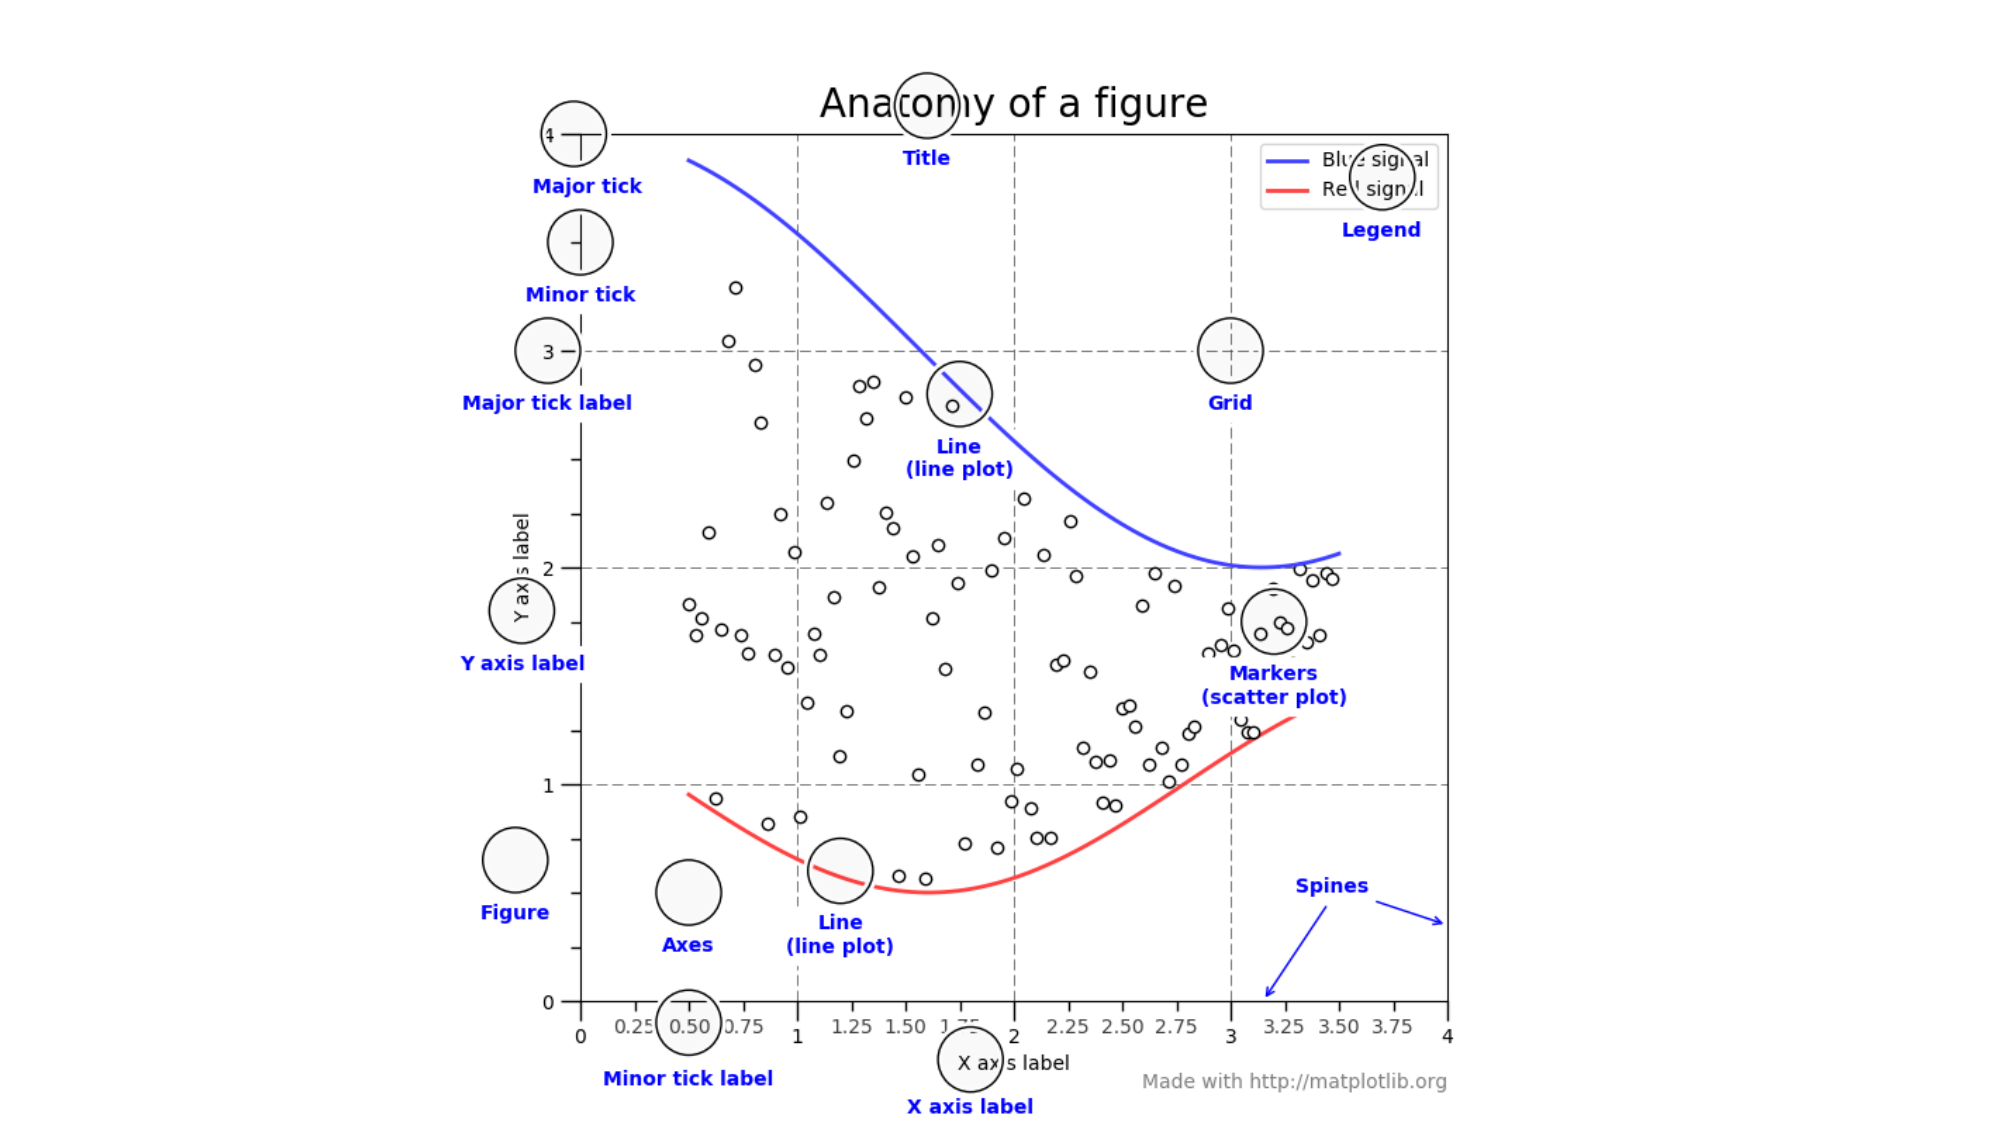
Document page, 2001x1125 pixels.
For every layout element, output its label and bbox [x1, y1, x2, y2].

picture [437, 0, 1563, 1125]
